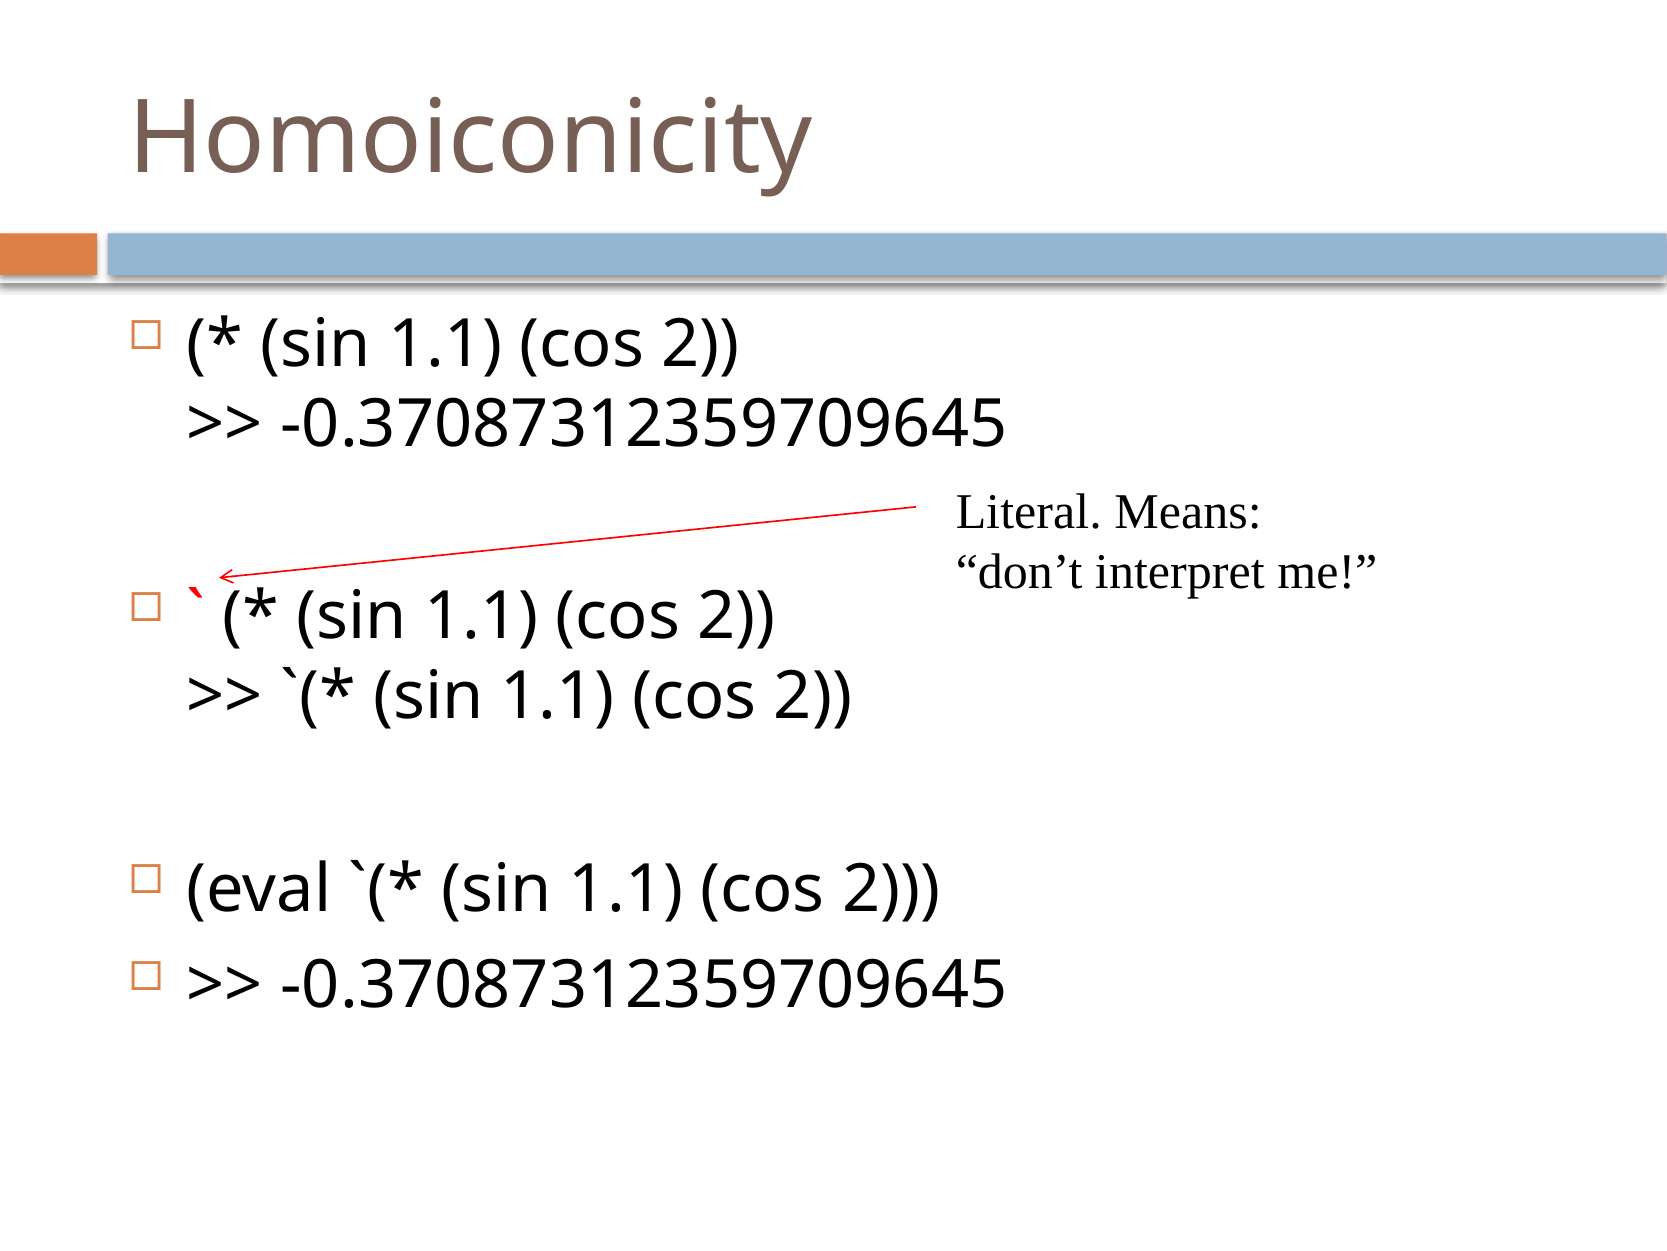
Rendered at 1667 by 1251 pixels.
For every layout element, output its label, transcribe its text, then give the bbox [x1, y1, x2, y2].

title Homoiconicity [111, 41, 1598, 223]
text_box Literal. Means: “don’t interpret me!” [940, 471, 1393, 607]
list (* (sin 1.1) (cos 2)) >> -0.37087312359709645 ` (* (sin 1.1) (cos 2)) >> `(* (sin 1.1) (cos 2)) (eval `(* (sin 1.1) (cos 2))) >> -0.37087312359709645 [111, 291, 1598, 1112]
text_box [218, 506, 917, 578]
